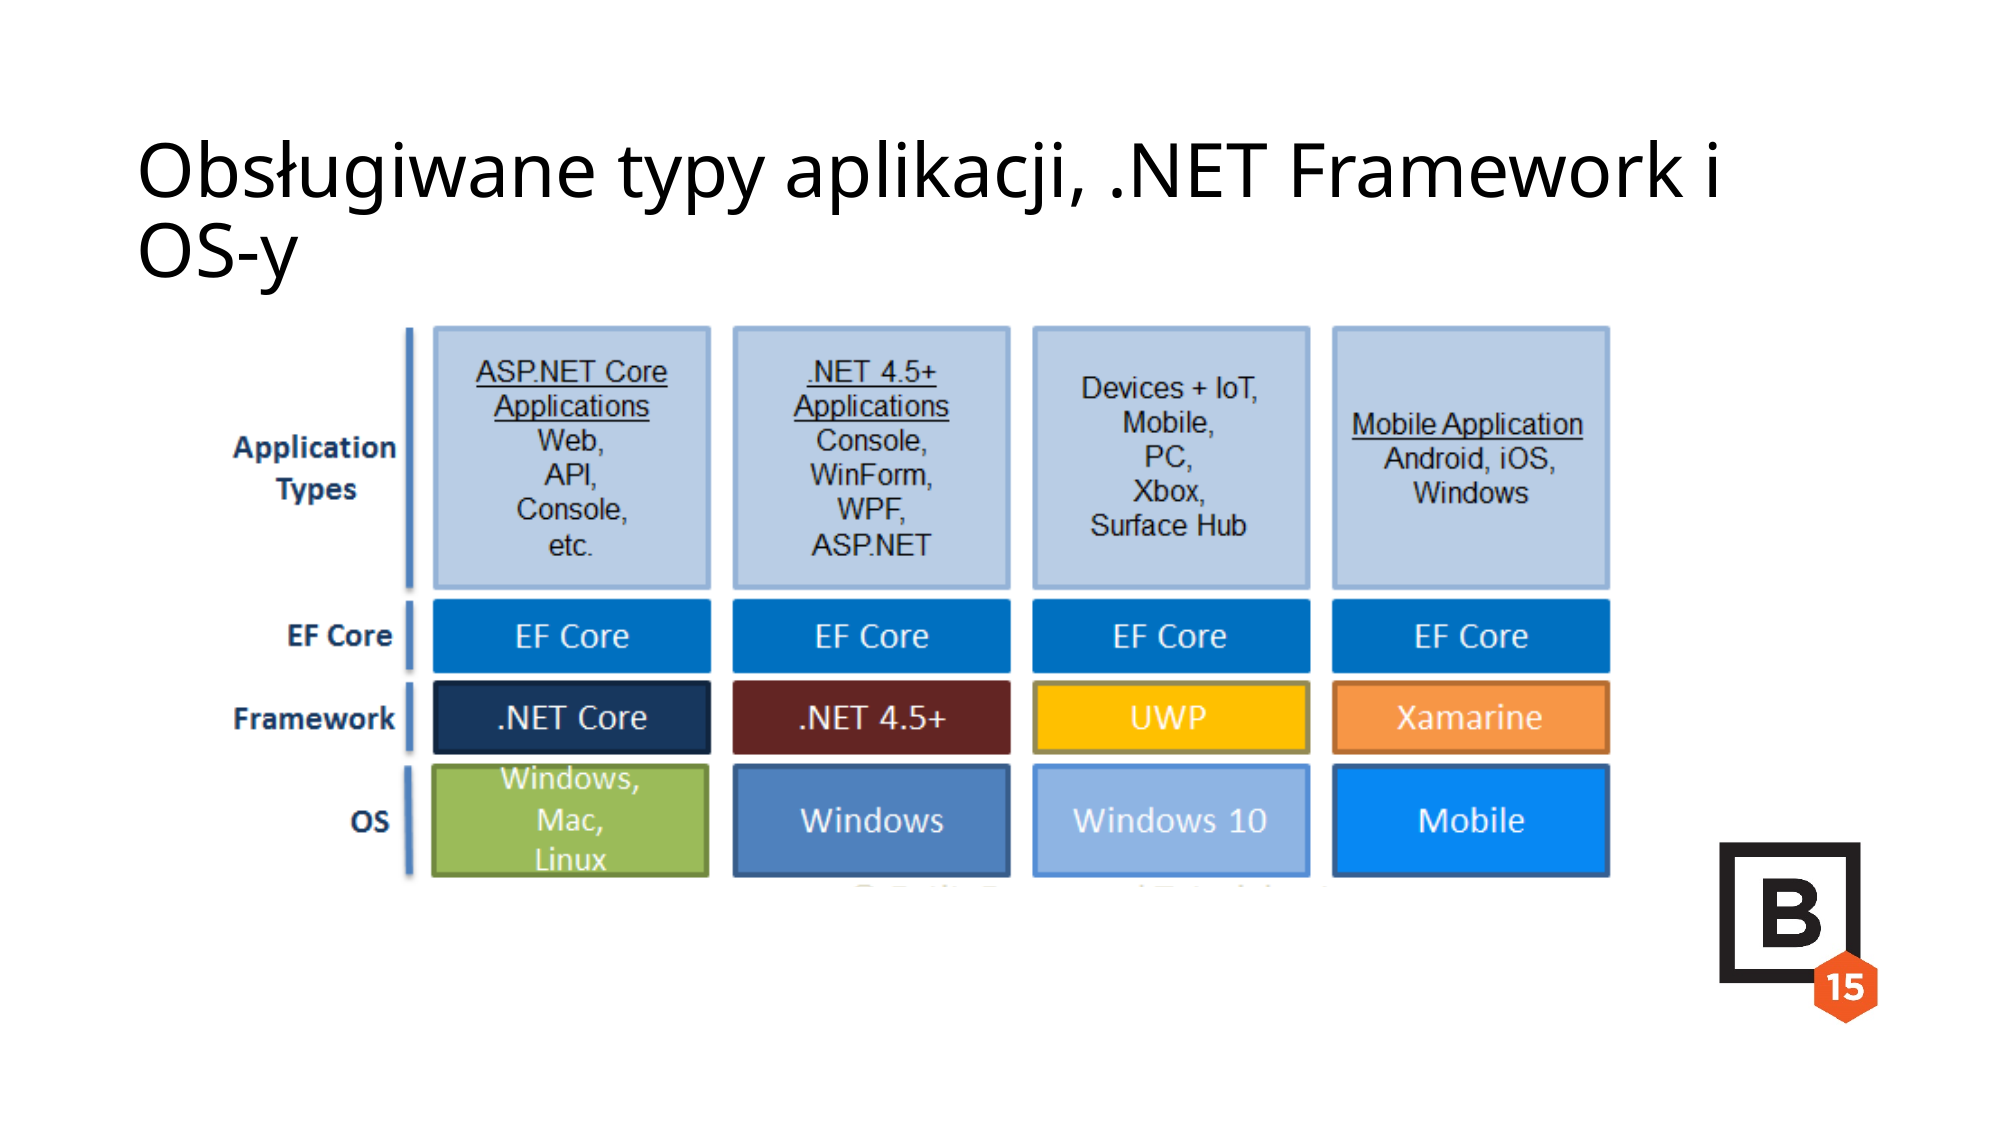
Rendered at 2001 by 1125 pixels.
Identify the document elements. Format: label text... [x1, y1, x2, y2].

list Obsługiwane typy aplikacji, .NET Framework i OS-y [122, 124, 1881, 221]
picture [1717, 841, 1879, 1025]
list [224, 319, 1625, 887]
